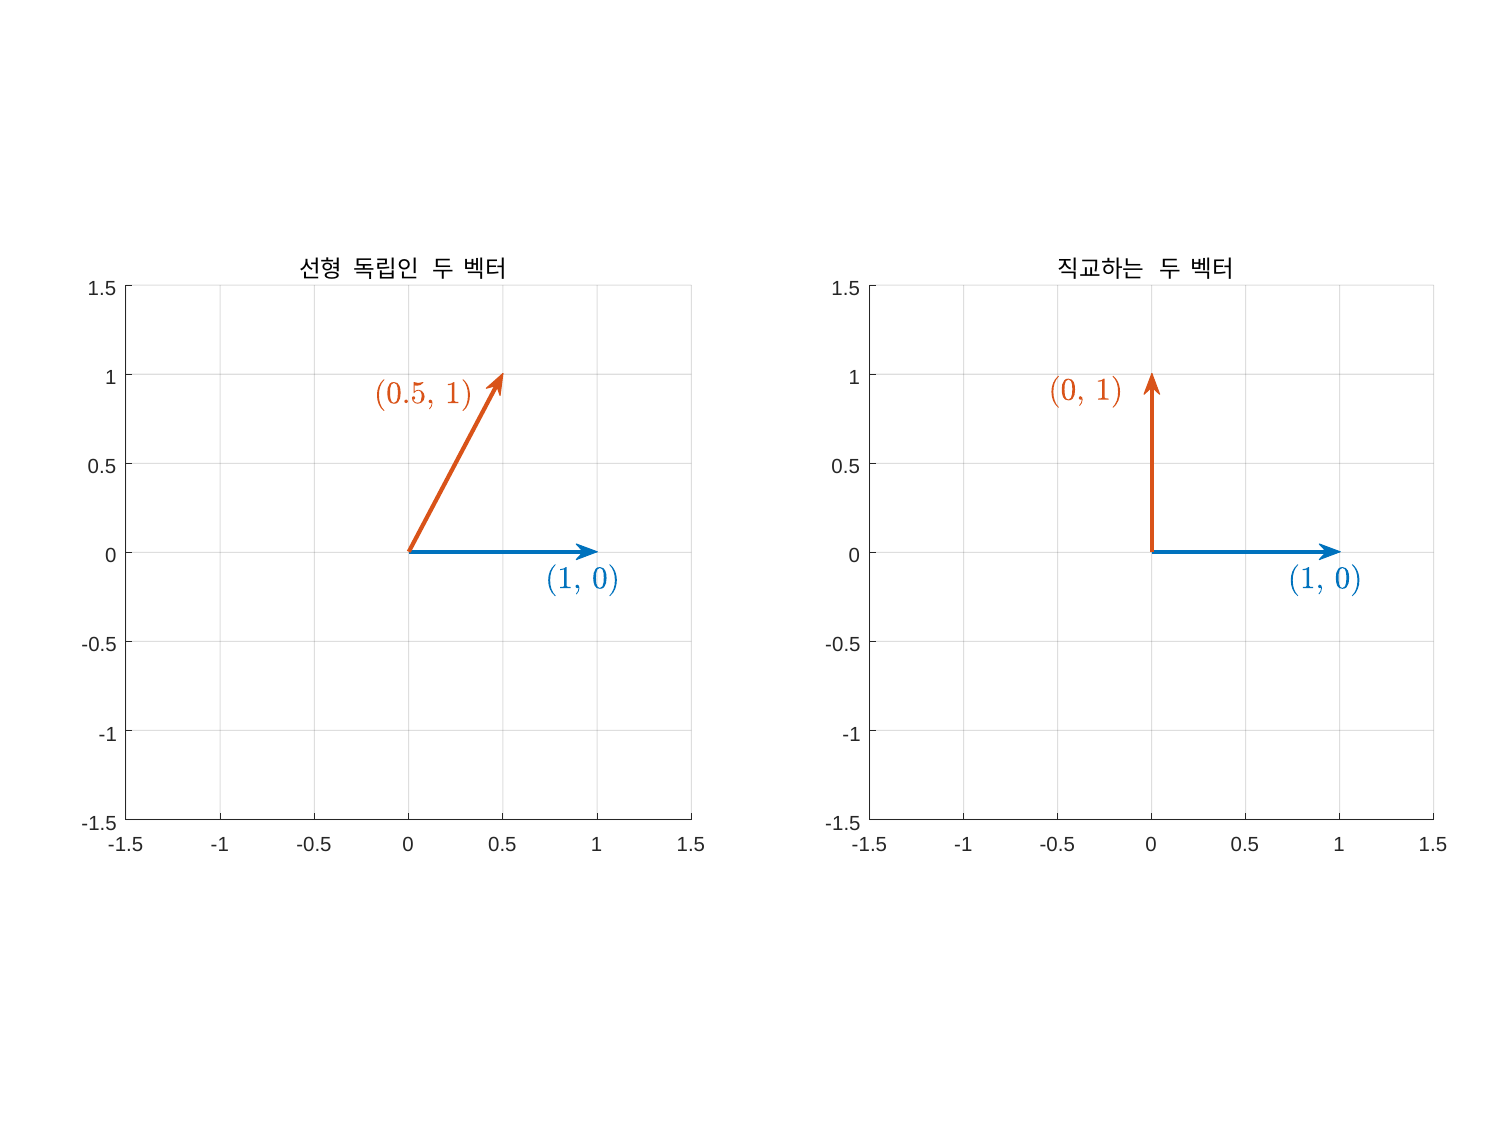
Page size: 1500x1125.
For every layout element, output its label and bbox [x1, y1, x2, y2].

picture [0, 234, 1500, 890]
